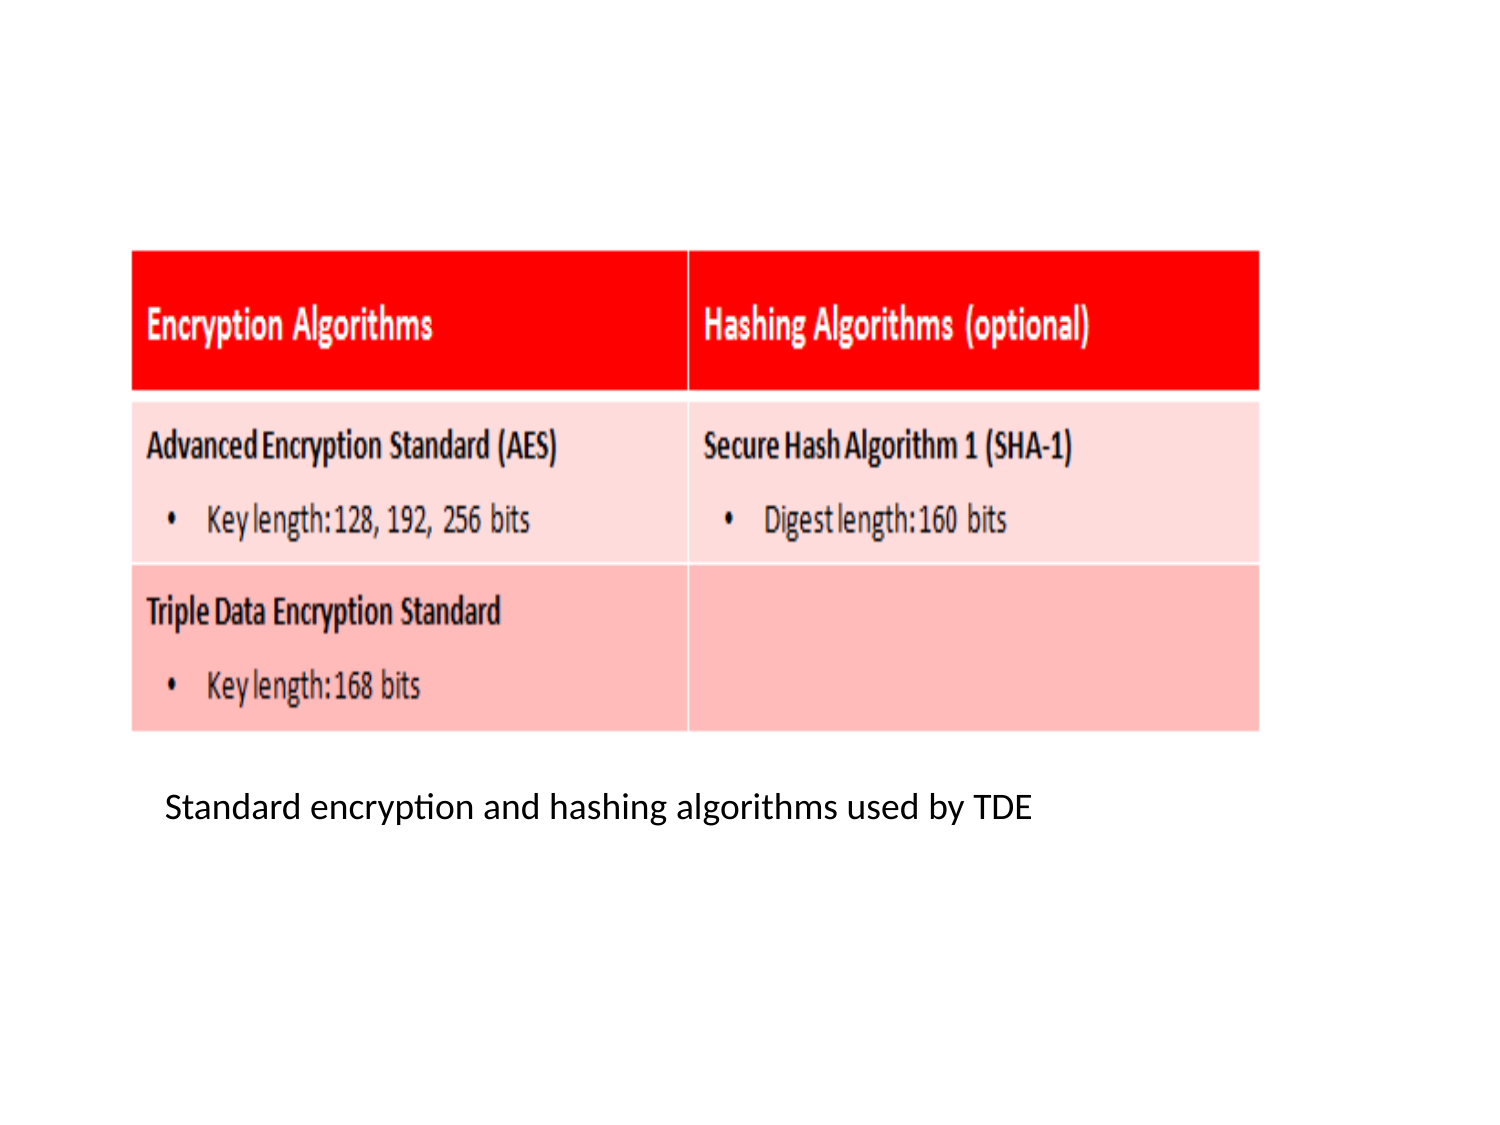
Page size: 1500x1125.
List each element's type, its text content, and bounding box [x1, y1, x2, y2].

text_box Standard encryption and hashing algorithms used by TDE [150, 774, 1250, 835]
picture [124, 237, 1263, 738]
